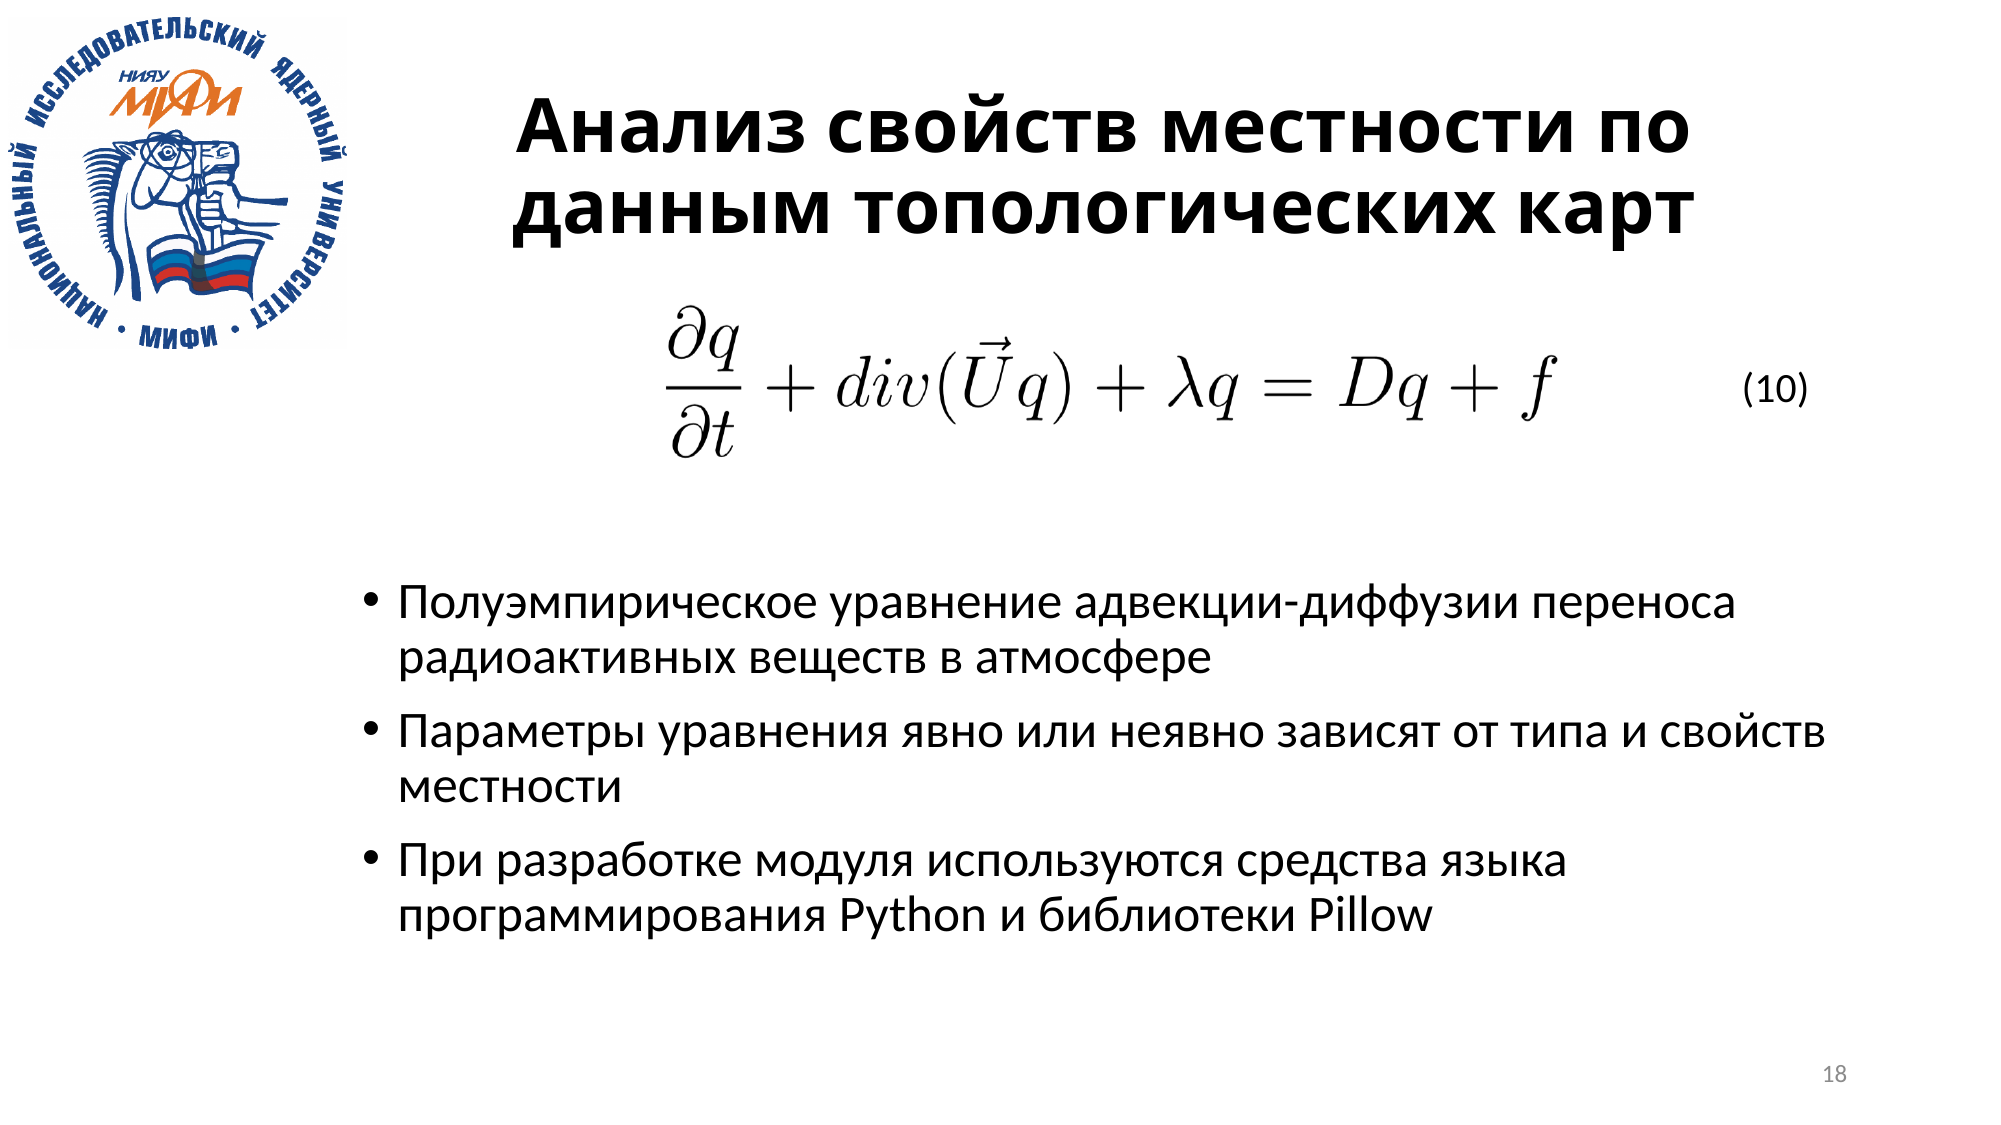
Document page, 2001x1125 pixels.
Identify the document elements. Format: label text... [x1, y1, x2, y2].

text_box (10) [1726, 353, 1825, 418]
picture [8, 17, 347, 349]
title Анализ свойств местности по данным топологических карт [347, 59, 1863, 278]
picture [638, 294, 1571, 478]
slide_number 18 [1412, 1042, 1863, 1103]
list Полуэмпирическое уравнение адвекции-диффузии переноса радиоактивных веществ в атмосфере Параметры уравнения явно или неявно зависят от типа и свойств местности При разработке модуля используются средства языка программирования Python и библиотеки Pillow [347, 566, 1863, 954]
